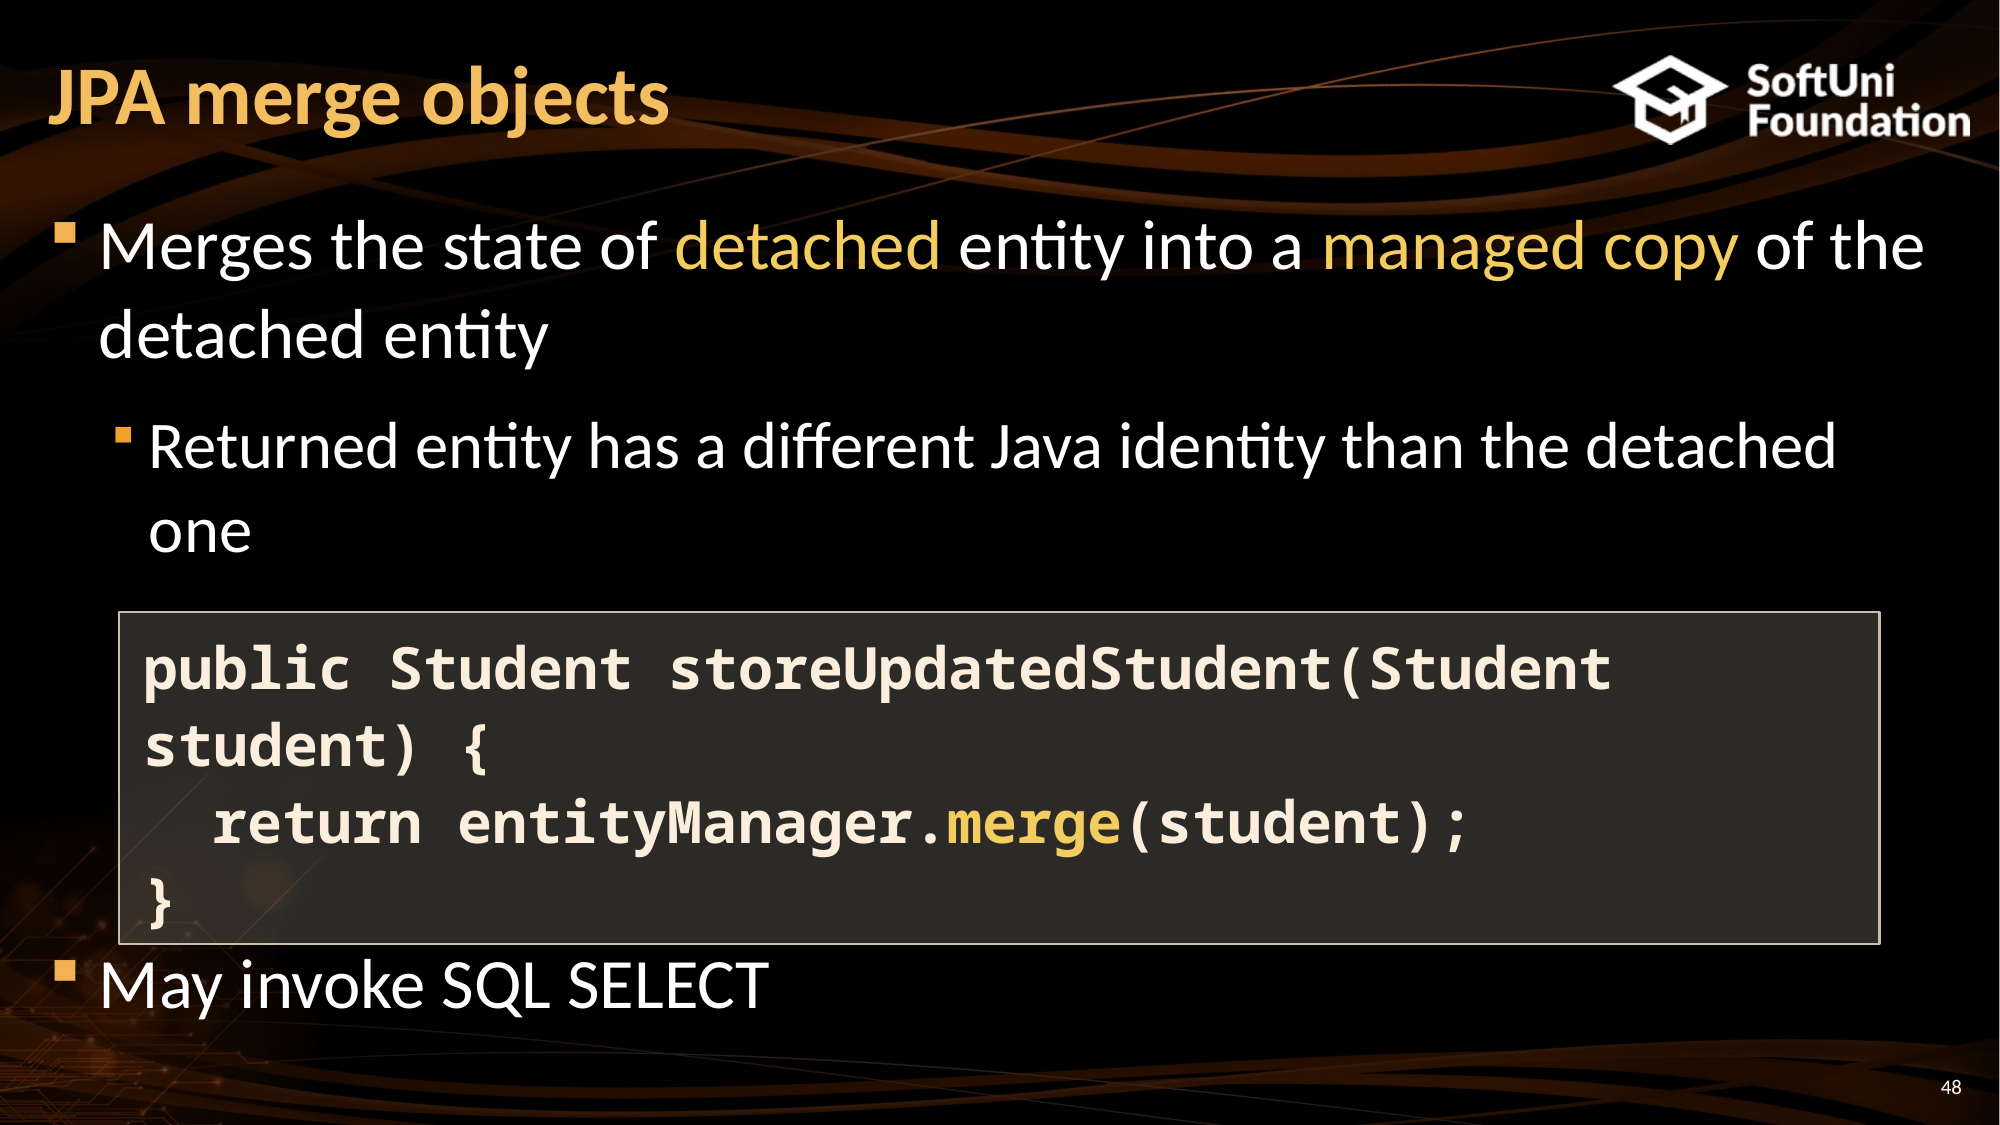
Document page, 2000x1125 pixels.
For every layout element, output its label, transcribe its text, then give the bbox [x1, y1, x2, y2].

title JPA merge objects [30, 6, 1602, 189]
text_box public Student storeUpdatedStudent(Student student) { return entityManager.merge(student); } [119, 612, 1880, 944]
list Merges the state of detached entity into a managed copy of the detached entity Returned entity has a different Java identity than the detached one May invoke SQL SELECT [31, 188, 1968, 1103]
picture [0, 0, 2000, 1125]
